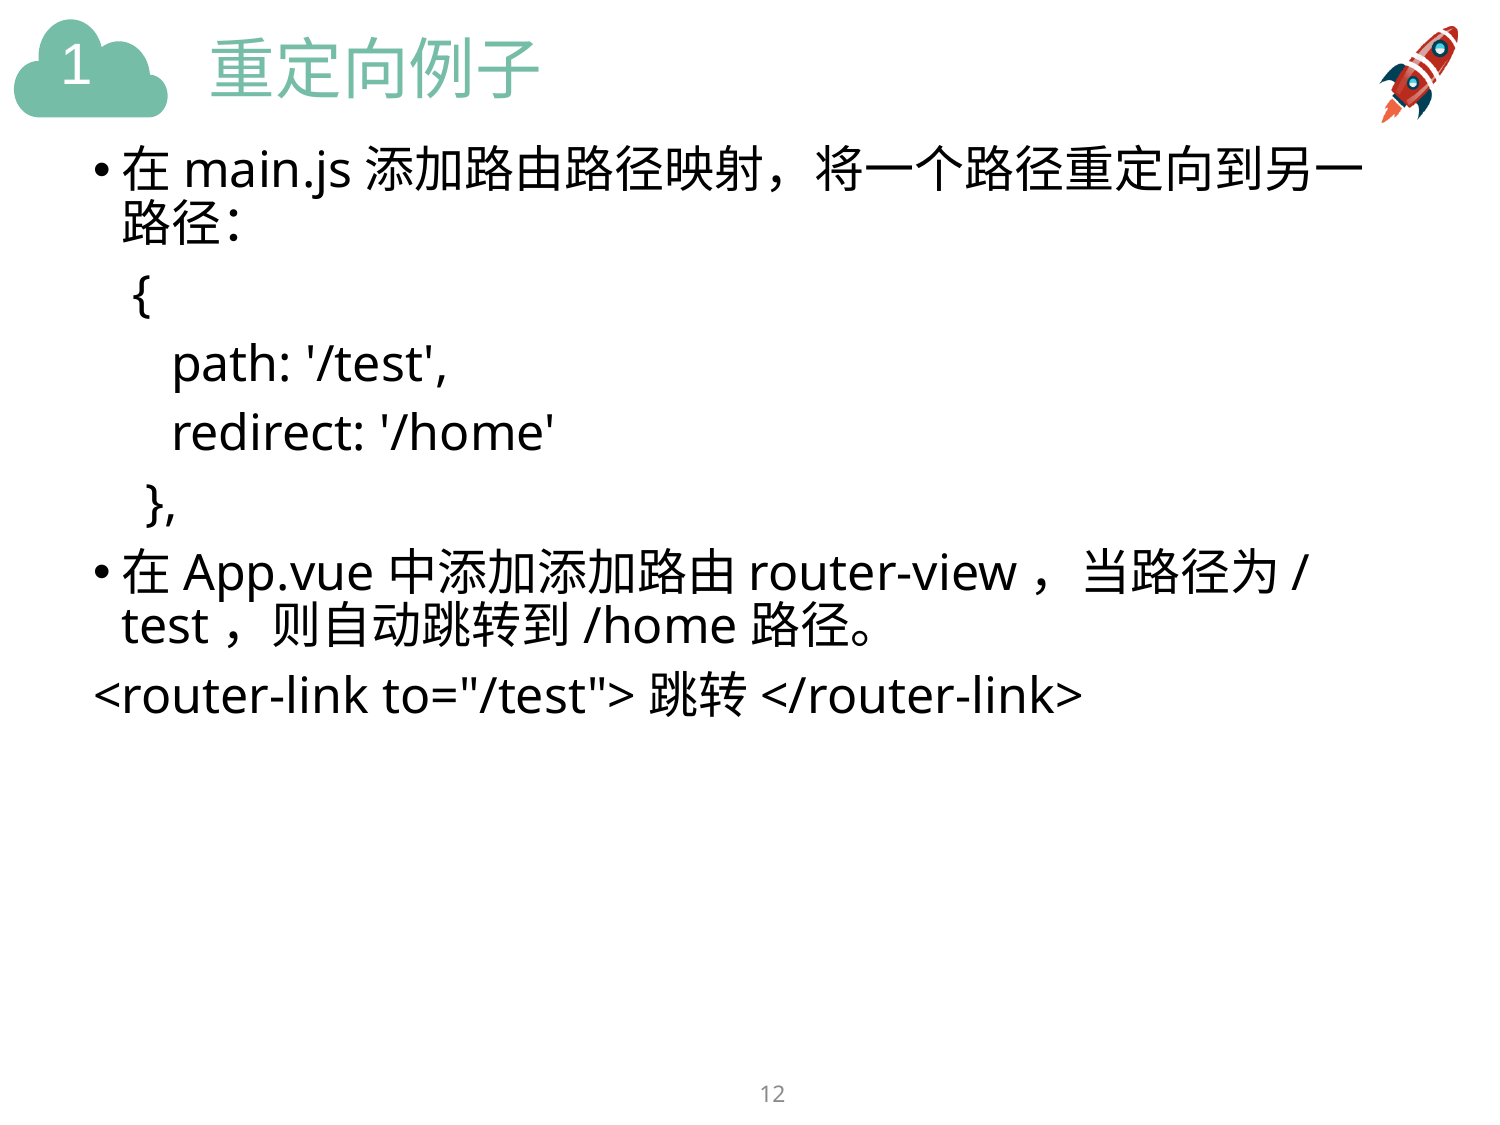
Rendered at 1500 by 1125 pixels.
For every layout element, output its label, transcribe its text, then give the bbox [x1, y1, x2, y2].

slide_number 12 [712, 1064, 833, 1125]
title 重定向例子 [193, 17, 1355, 127]
picture [1379, 26, 1458, 123]
list 在main.js添加路由路径映射，将一个路径重定向到另一路径： { path: '/test', redirect: '/home' }, 在App.vue中添加添加路由router-view，当路径为/test，则自动跳转到/home路径。 <router-link to="/test">跳转</router-link> [78, 137, 1416, 1066]
